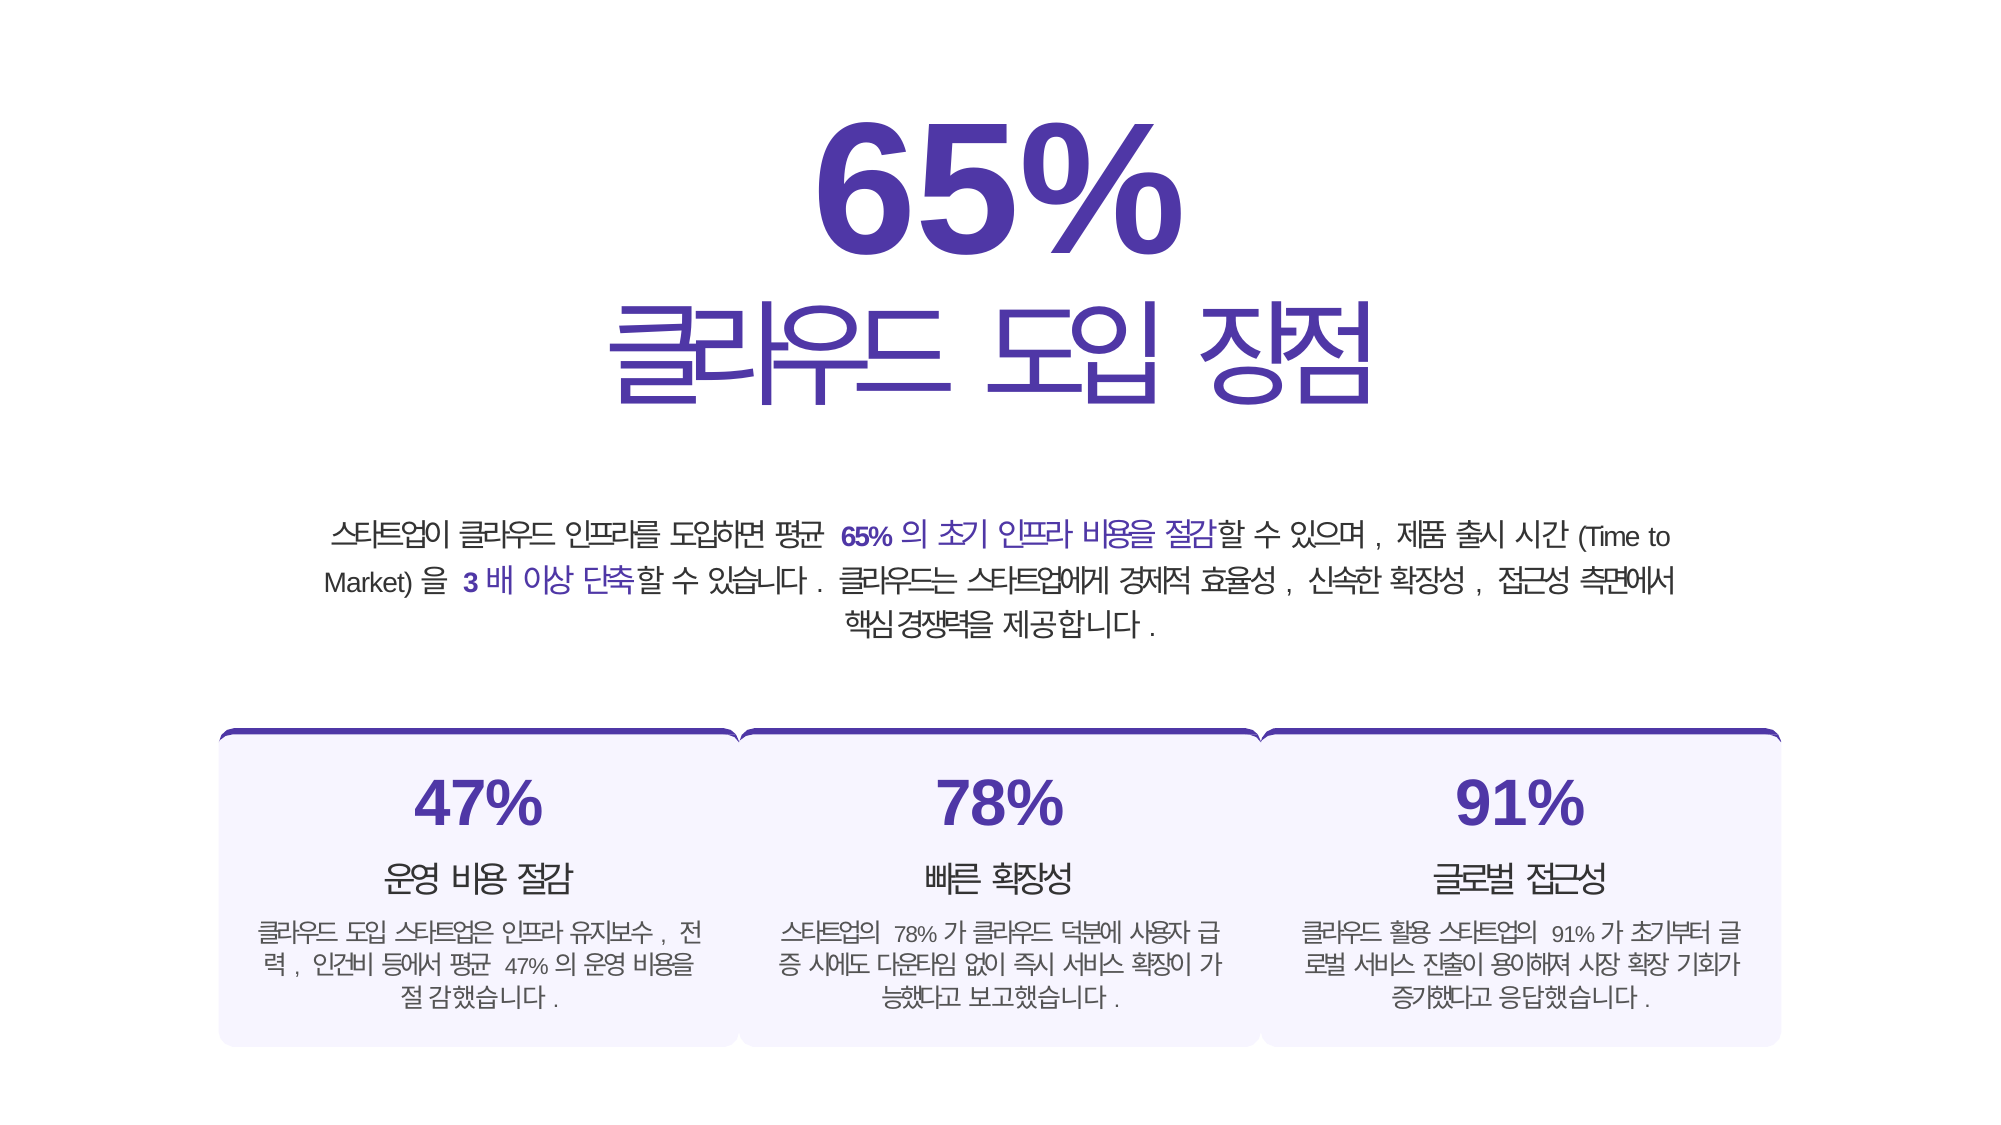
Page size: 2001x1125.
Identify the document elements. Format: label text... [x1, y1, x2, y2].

title 클라우드 도입 장점 [602, 280, 1398, 471]
text_box 65% [810, 63, 1190, 280]
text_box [738, 727, 1259, 1048]
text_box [1260, 727, 1782, 1048]
text_box 스타트업이 클라우드 인프라를 도입하면 평균 65%의 초기 인프라 비용을 절감할 수 있으며, 제품 출시 시간(Time to Market)을 3배 이상 단축할 수 있습니다. 클라우드는 스타트업에게 경제적 효율성, 신속한 확장성, 접근성 측면에서 핵심 경쟁력을 제공합니다. [306, 505, 1694, 643]
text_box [218, 727, 737, 1048]
